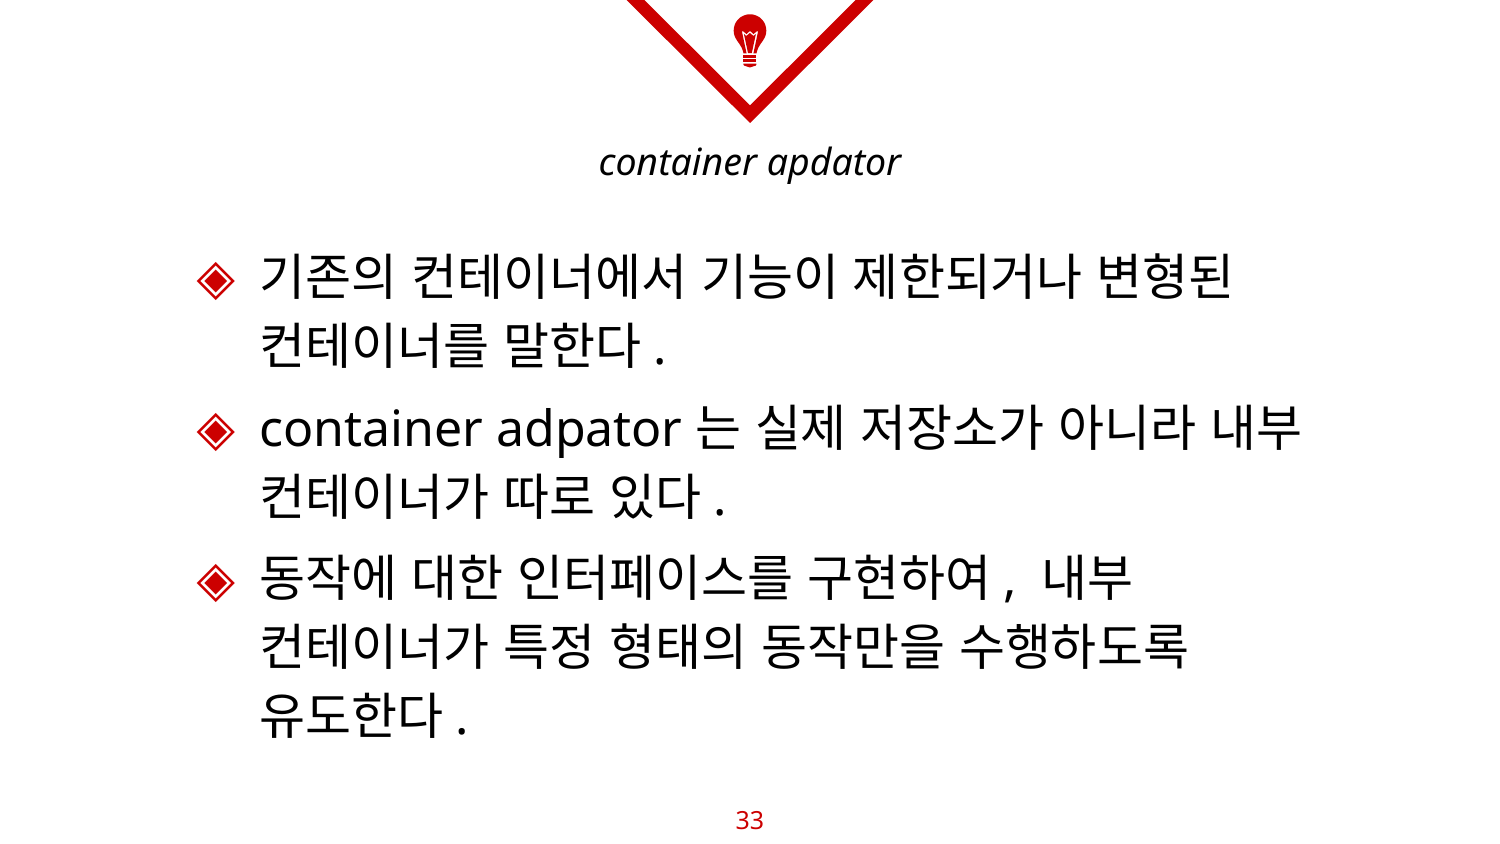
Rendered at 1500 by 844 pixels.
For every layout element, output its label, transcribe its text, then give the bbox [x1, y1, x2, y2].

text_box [733, 14, 767, 68]
list 기존의 컨테이너에서 기능이 제한되거나 변형된 컨테이너를 말한다. container adpator는 실제 저장소가 아니라 내부 컨테이너가 따로 있다. 동작에 대한 인터페이스를 구현하여, 내부 컨테이너가 특정 형태의 동작만을 수행하도록 유도한다. [169, 221, 1331, 789]
slide_number 33 [0, 789, 1500, 844]
title container apdator [169, 123, 1331, 212]
